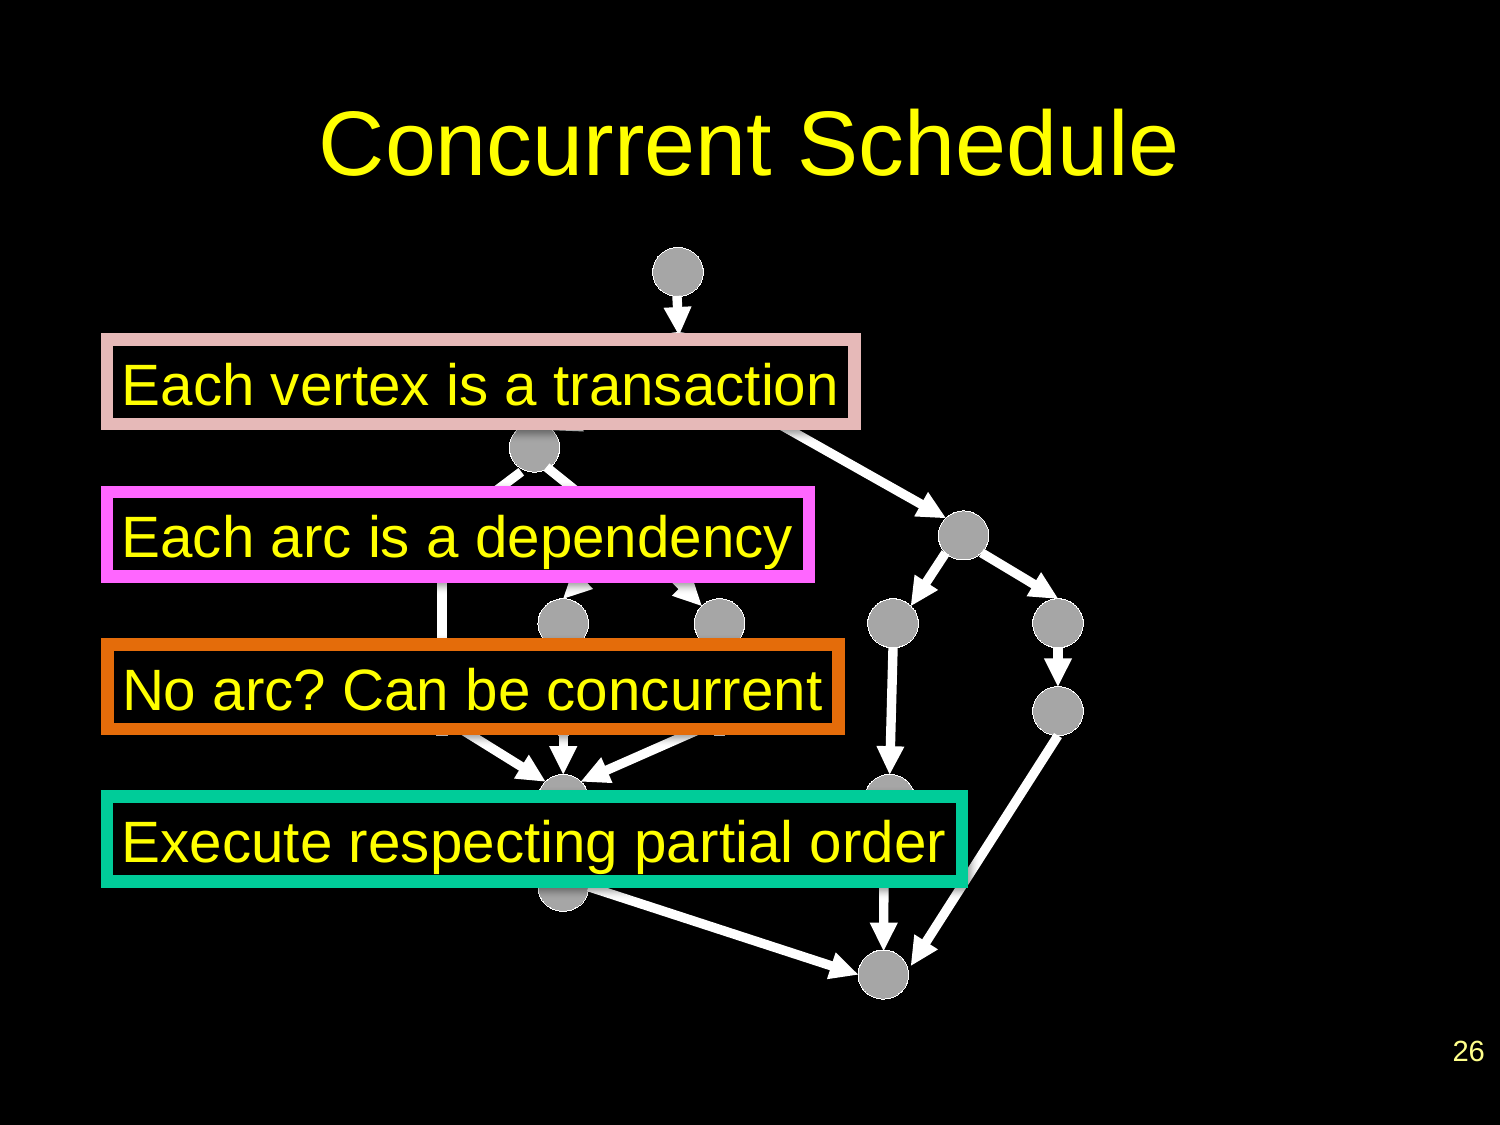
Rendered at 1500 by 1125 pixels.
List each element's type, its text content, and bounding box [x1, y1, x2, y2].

text_box Each vertex is a transaction [106, 339, 411, 425]
text_box Execute respecting partial order [107, 796, 411, 882]
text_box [416, 247, 1084, 1000]
title Concurrent Schedule [75, 45, 1425, 233]
text_box No arc? Can be concurrent [107, 644, 411, 730]
slide_number 26 [1187, 1025, 1500, 1100]
text_box Each arc is a dependency [106, 491, 411, 577]
